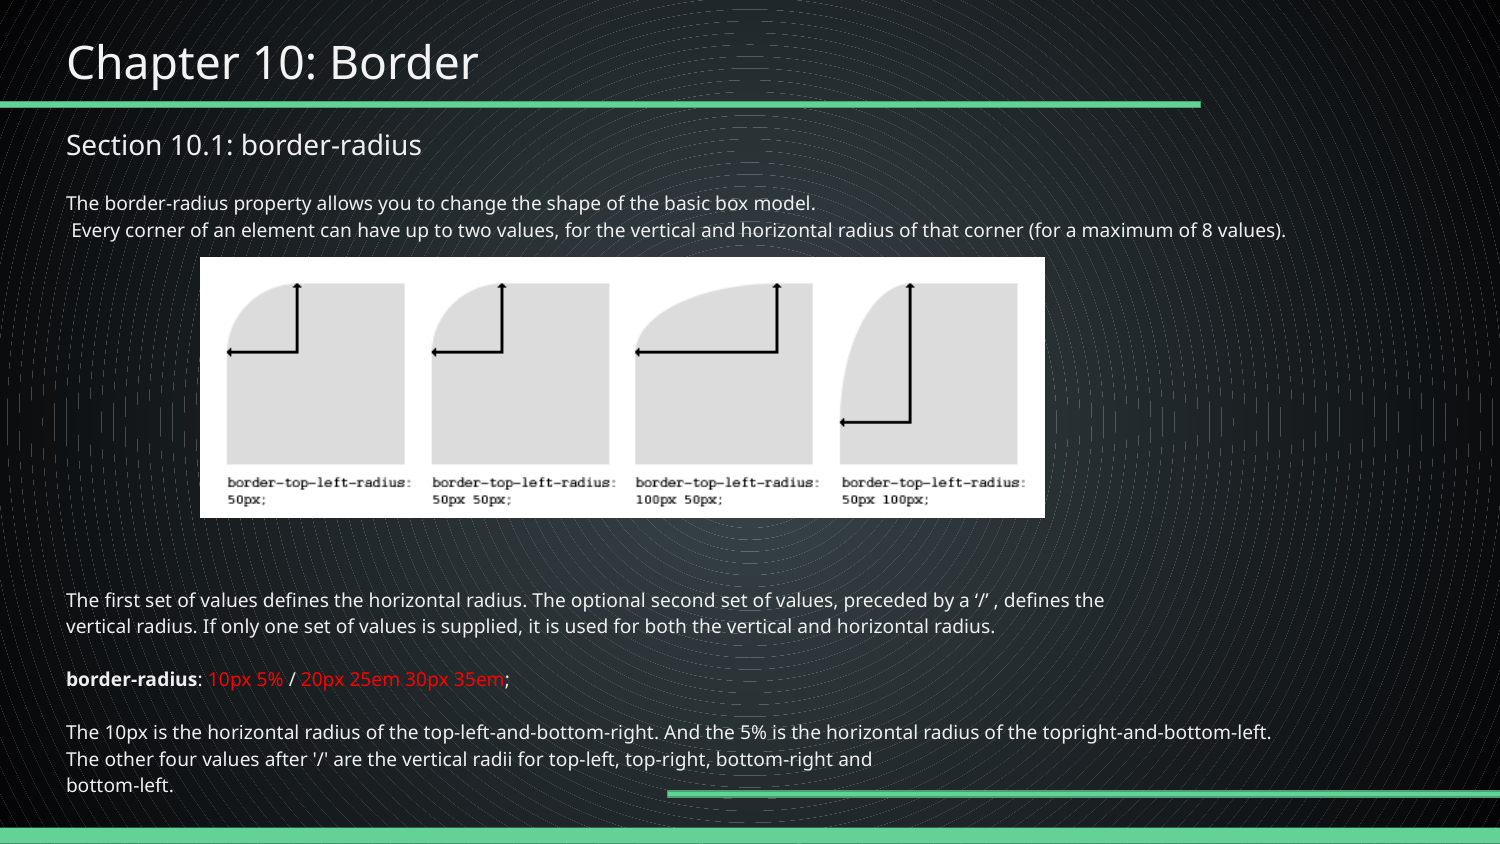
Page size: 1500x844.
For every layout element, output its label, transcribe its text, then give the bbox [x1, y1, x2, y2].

title Chapter 10: Border [51, 18, 1449, 107]
picture [200, 257, 1045, 518]
text_box [667, 790, 1500, 798]
list Section 10.1: border-radius The border-radius property allows you to change the shape of the basic box model. Every corner of an element can have up to two values, for the vertical and horizontal radius of that corner (for a maximum of 8 values). The first set of values defines the horizontal radius. The optional second set of values, preceded by a ‘/’ , defines the vertical radius. If only one set of values is supplied, it is used for both the vertical and horizontal radius. border-radius: 10px 5% / 20px 25em 30px 35em; The 10px is the horizontal radius of the top-left-and-bottom-right. And the 5% is the horizontal radius of the topright-and-bottom-left. The other four values after '/' are the vertical radii for top-left, top-right, bottom-right and bottom-left. [51, 107, 1449, 816]
text_box [0, 101, 1201, 108]
